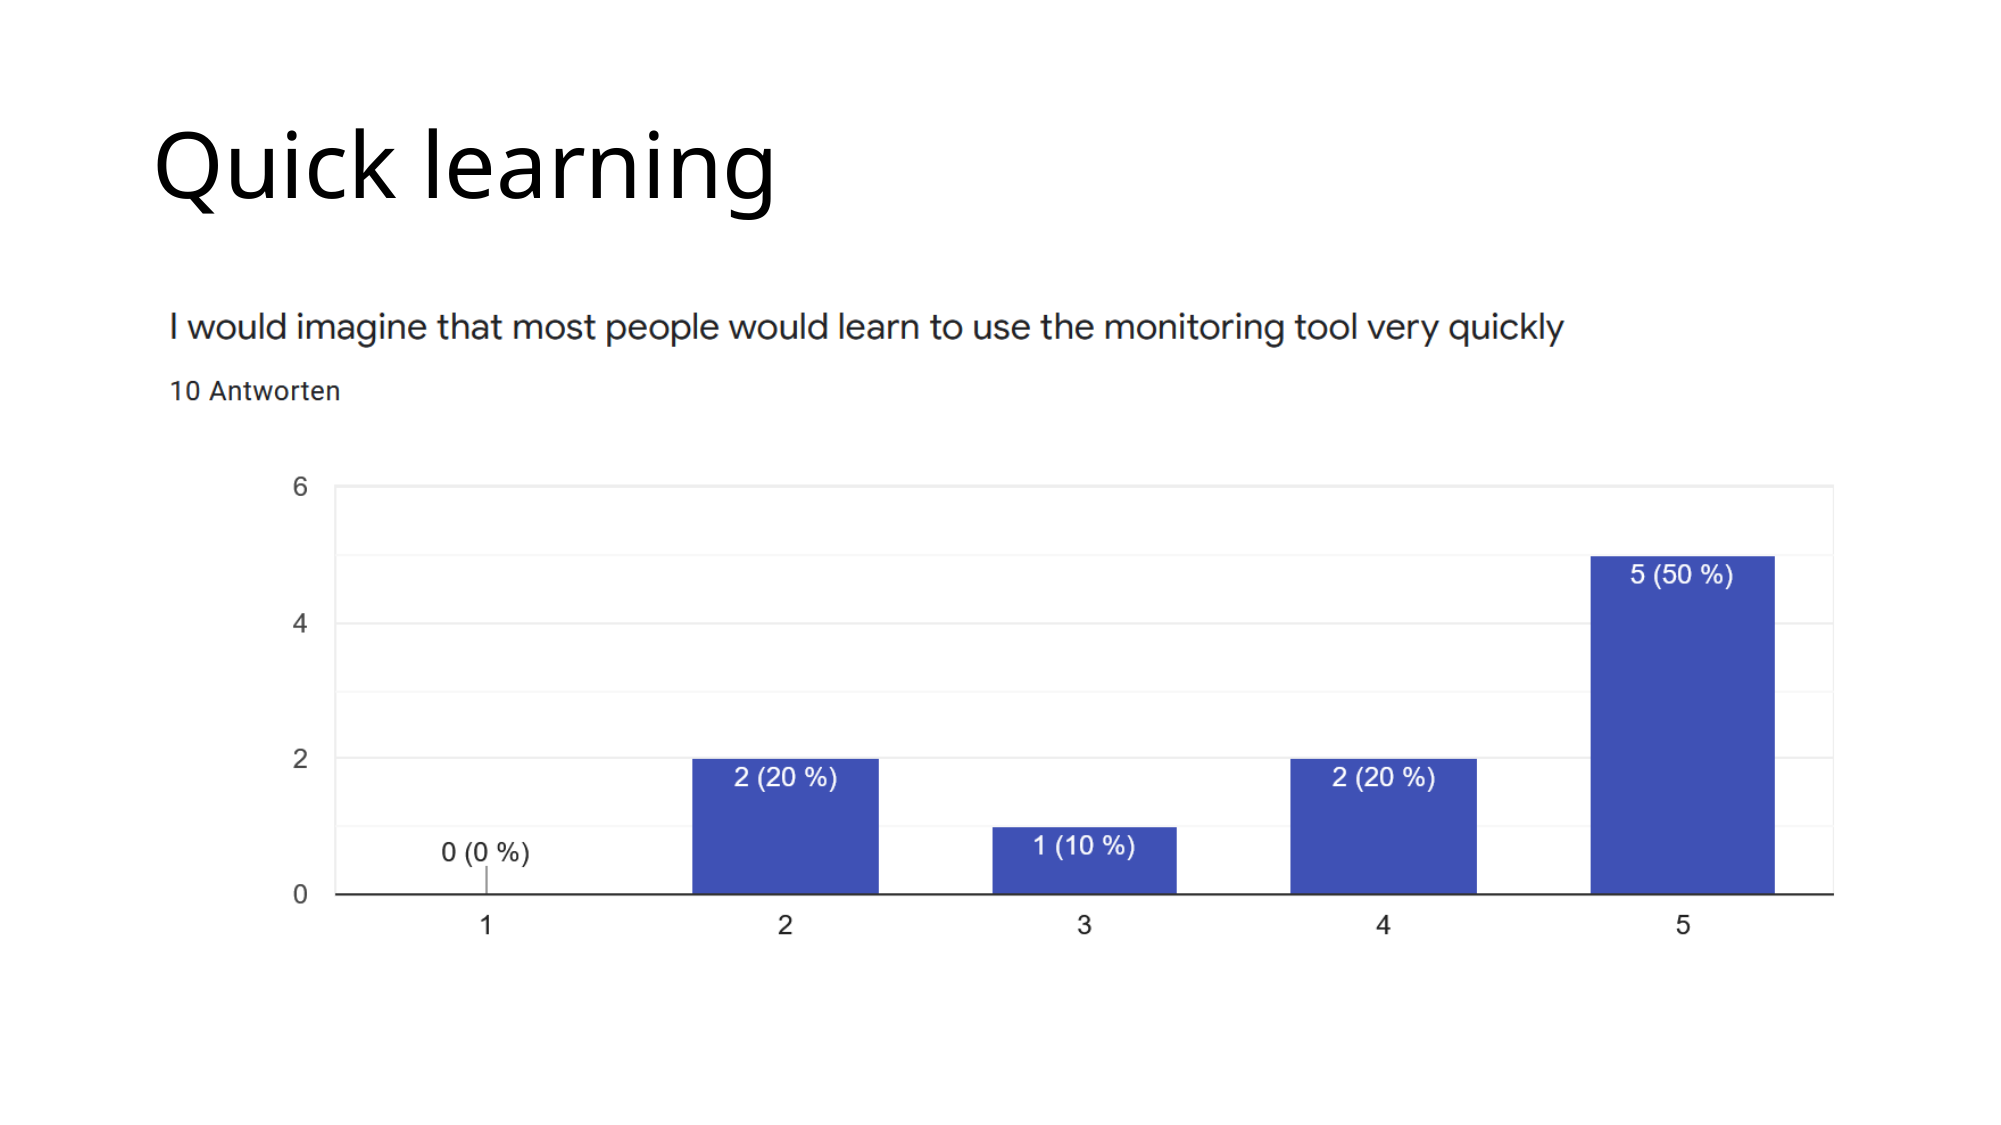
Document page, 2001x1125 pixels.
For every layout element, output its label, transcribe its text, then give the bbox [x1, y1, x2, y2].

title Quick learning [137, 59, 1863, 278]
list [158, 299, 1842, 1014]
